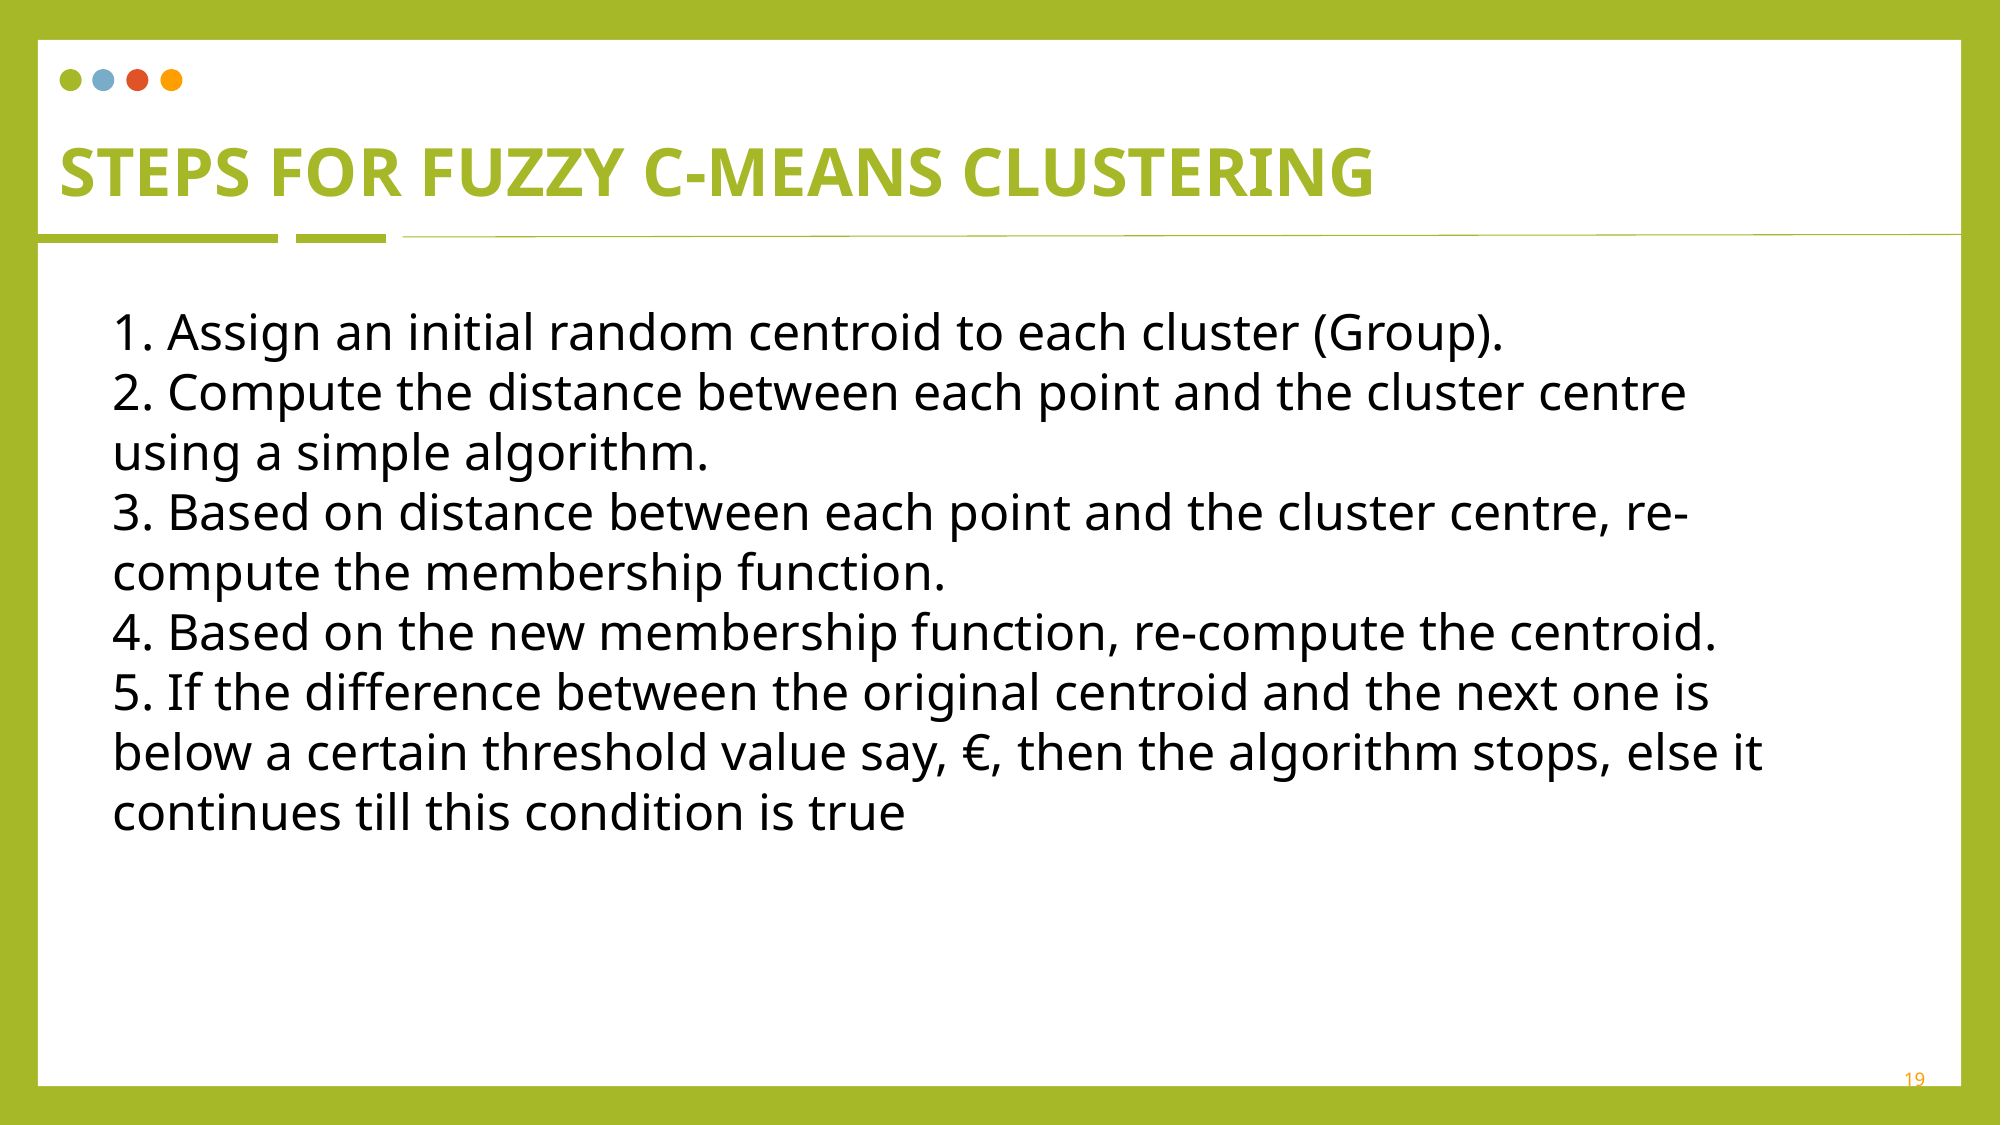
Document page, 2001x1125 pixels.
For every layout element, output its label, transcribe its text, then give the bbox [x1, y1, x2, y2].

slide_number 19 [1490, 1060, 1941, 1102]
text_box 1. Assign an initial random centroid to each cluster (Group). 2. Compute the distance between each point and the cluster centre using a simple algorithm. 3. Based on distance between each point and the cluster centre, re-compute the membership function. 4. Based on the new membership function, re-compute the centroid. 5. If the difference between the original centroid and the next one is below a certain threshold value say, €, then the algorithm stops, else it continues till this condition is true [97, 292, 1844, 908]
title Steps for fuzzy C-means clustering [59, 40, 1941, 211]
